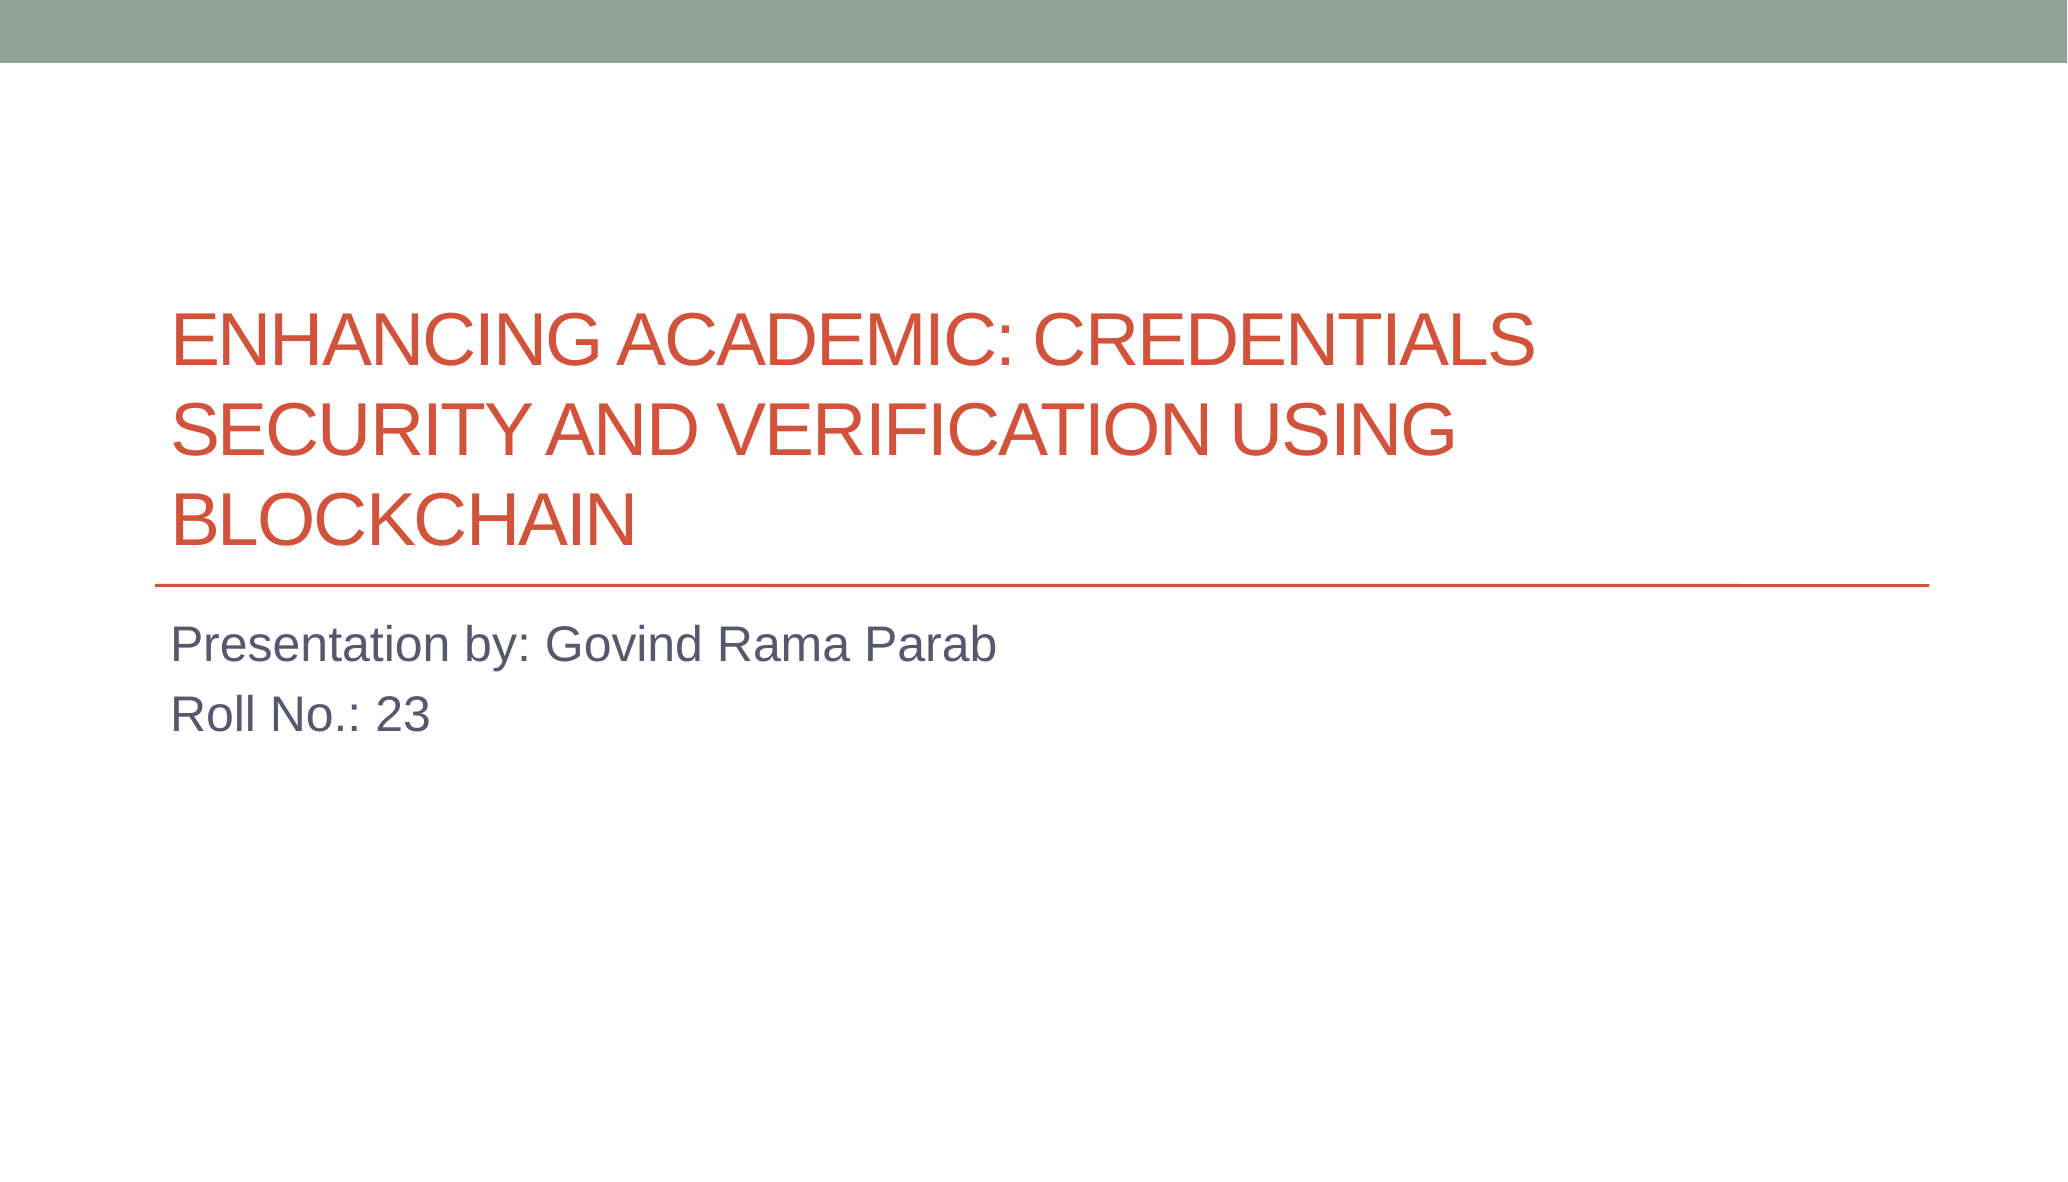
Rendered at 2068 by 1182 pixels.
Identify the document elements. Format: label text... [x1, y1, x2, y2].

subtitle Presentation by: Govind Rama Parab Roll No.: 23 [155, 603, 1602, 906]
title Enhancing Academic: credentials security and verification using blockchain [155, 236, 1930, 569]
